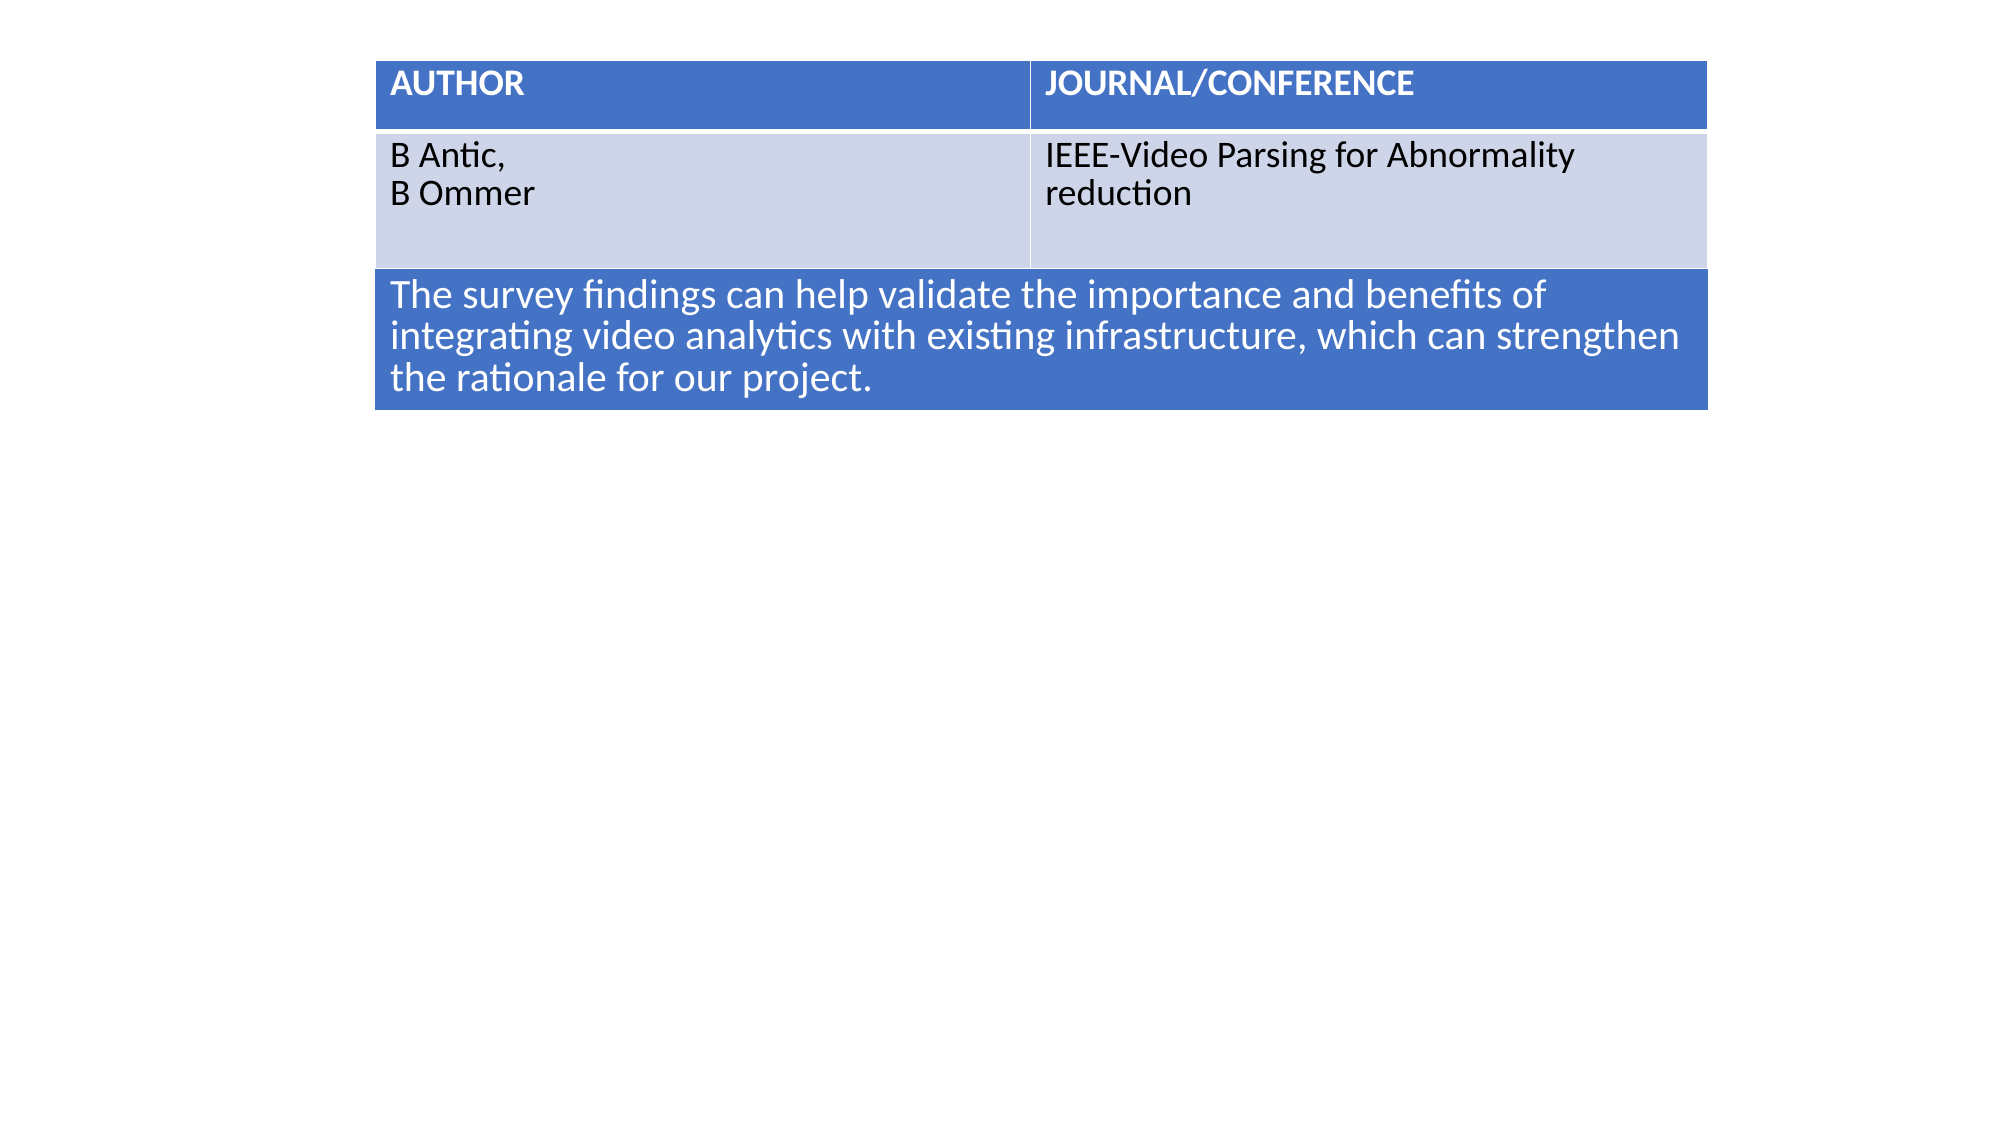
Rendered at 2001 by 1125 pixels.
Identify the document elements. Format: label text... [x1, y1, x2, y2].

table_cell B Antic, B Ommer [376, 134, 1030, 268]
table_header The survey findings can help validate the importance and benefits of integrating video analytics with existing infrastructure, which can strengthen the rationale for our project. [375, 269, 1708, 410]
table_cell IEEE-Video Parsing for Abnormality reduction [1031, 134, 1707, 268]
table_header AUTHOR [376, 61, 1030, 129]
table_header JOURNAL/CONFERENCE [1031, 61, 1707, 129]
